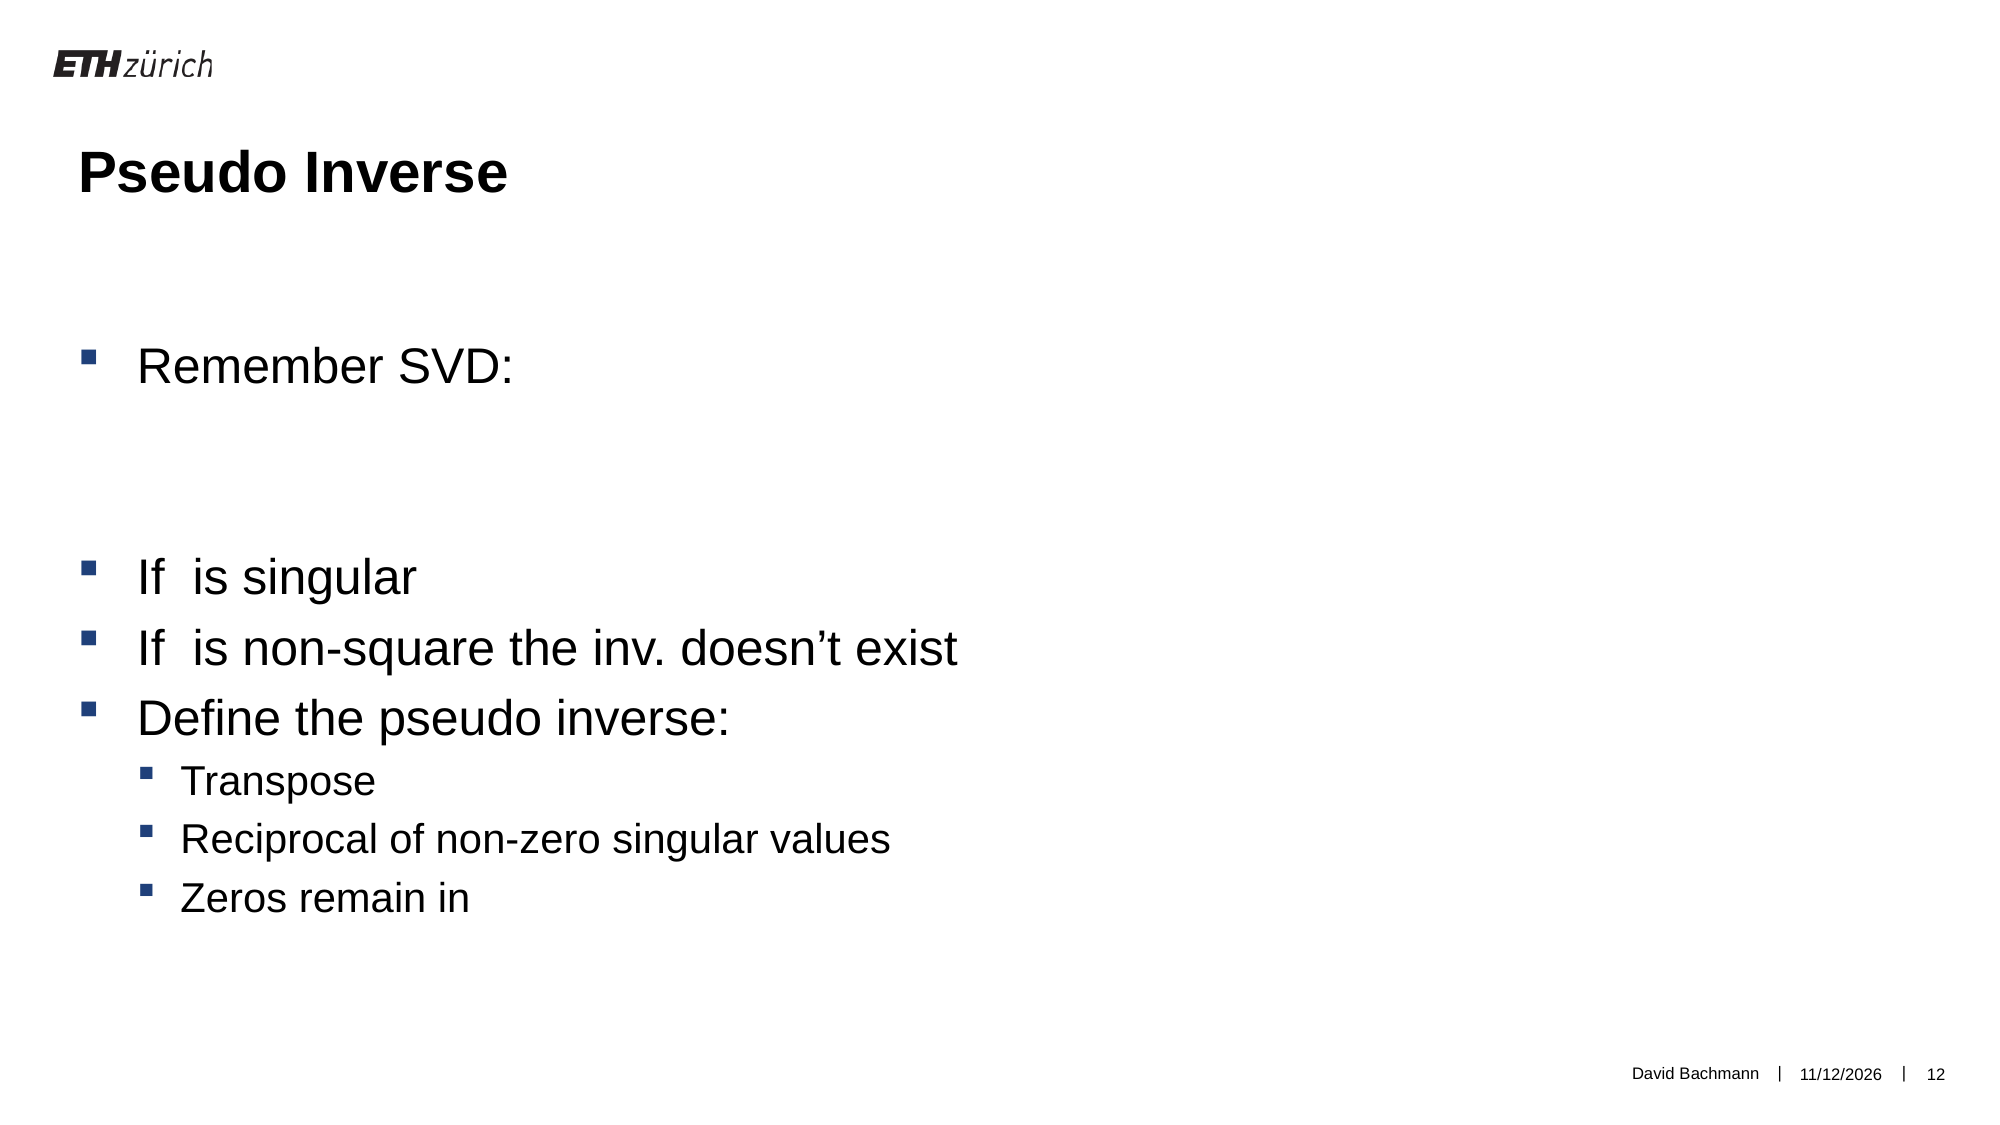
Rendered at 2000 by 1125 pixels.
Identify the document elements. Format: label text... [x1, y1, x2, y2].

slide_number 12 [1906, 1034, 1966, 1112]
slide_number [1790, 1034, 1892, 1112]
text_box Pseudo Inverse [54, 125, 1948, 285]
footer David Bachmann [999, 1034, 1760, 1111]
